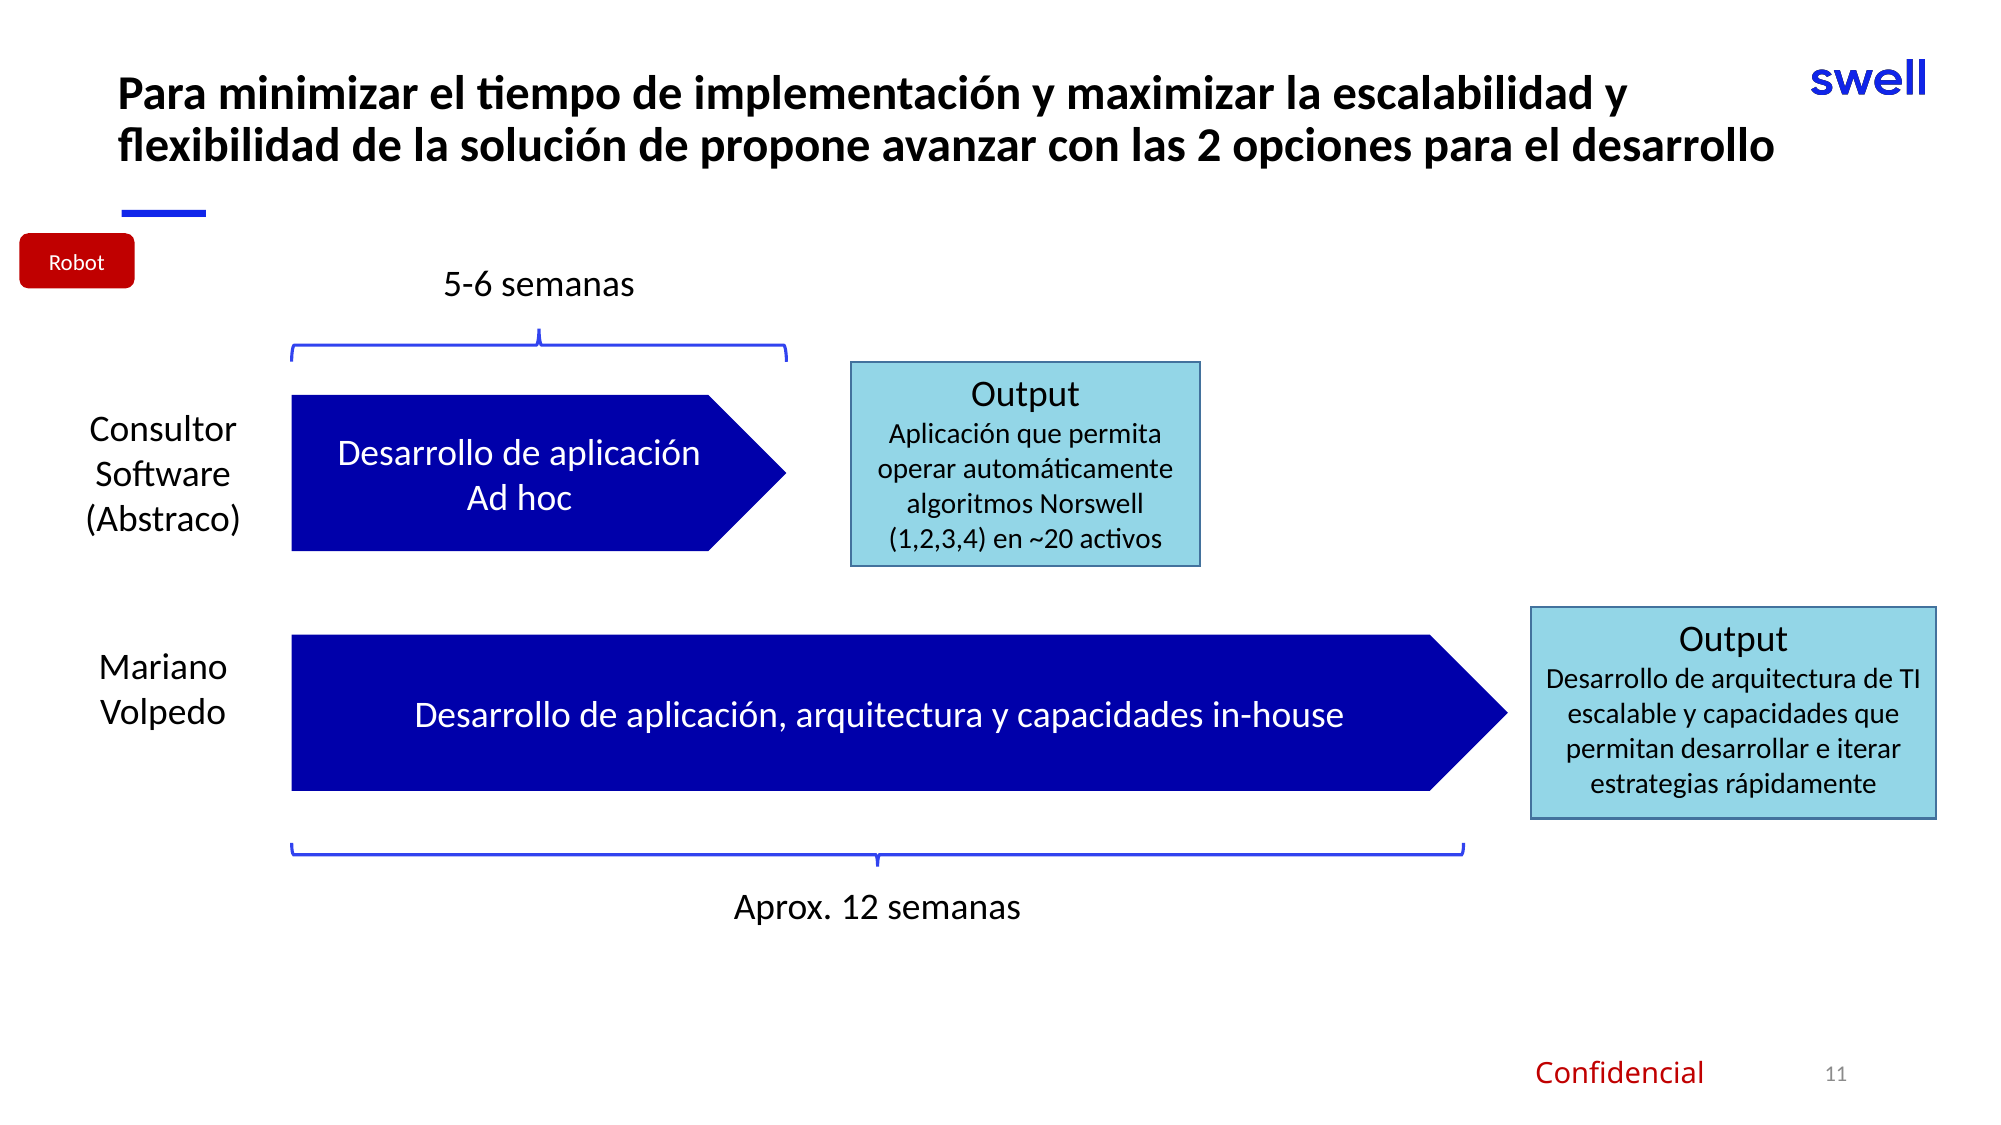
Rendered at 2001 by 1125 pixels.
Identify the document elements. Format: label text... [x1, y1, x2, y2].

text_box Desarrollo de aplicación Ad hoc [290, 393, 788, 553]
title Para minimizar el tiempo de implementación y maximizar la escalabilidad y flexibilidad de la solución de propone avanzar con las 2 opciones para el desarrollo [102, 59, 1797, 183]
text_box 5-6 semanas [399, 251, 679, 312]
text_box Consultor Software (Abstraco) [23, 396, 303, 547]
text_box Output Desarrollo de arquitectura de TI escalable y capacidades que permitan desarrollar e iterar estrategias rápidamente [1530, 606, 1937, 820]
text_box [291, 328, 787, 362]
slide_number 11 [1732, 1042, 1863, 1103]
text_box [291, 842, 1465, 867]
text_box Robot [18, 232, 136, 290]
text_box Aprox. 12 semanas [701, 874, 1054, 935]
picture [1811, 59, 1925, 95]
text_box Desarrollo de aplicación, arquitectura y capacidades in-house [290, 633, 1510, 792]
text_box Output Aplicación que permita operar automáticamente algoritmos Norswell (1,2,3,4) en ~20 activos [850, 361, 1201, 567]
text_box Mariano Volpedo [23, 634, 303, 740]
